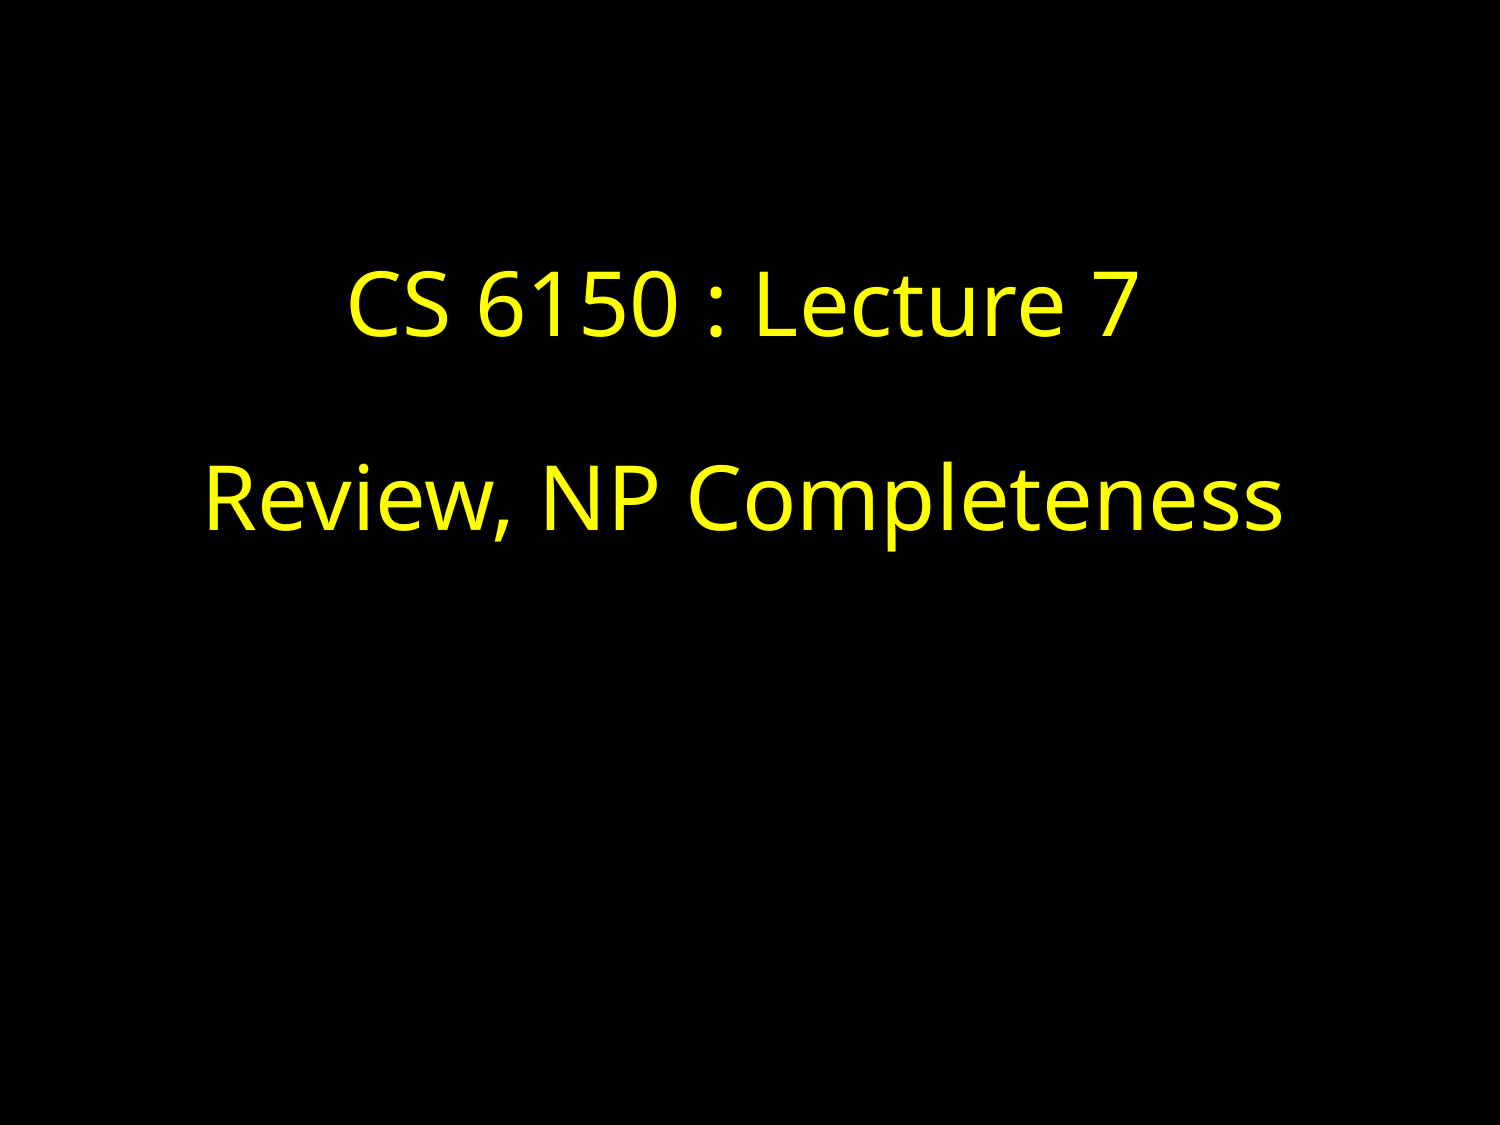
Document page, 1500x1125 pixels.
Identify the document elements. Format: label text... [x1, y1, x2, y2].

title CS 6150 : Lecture 7 Review, NP Completeness [148, 189, 1339, 558]
